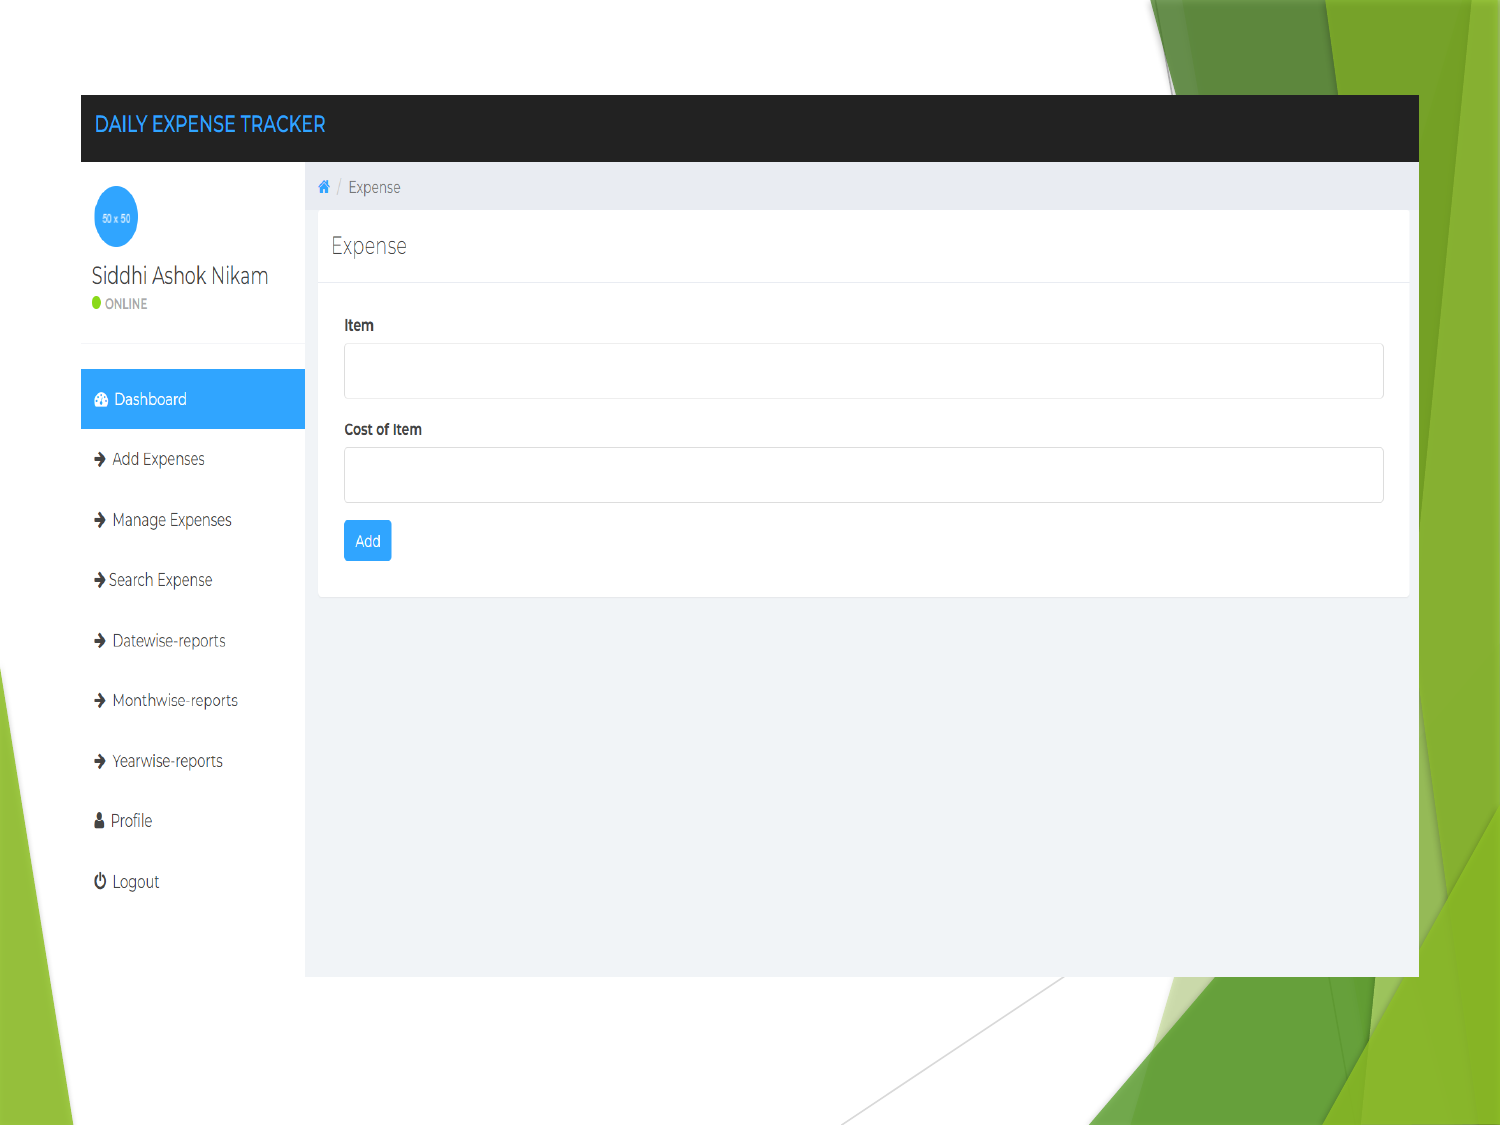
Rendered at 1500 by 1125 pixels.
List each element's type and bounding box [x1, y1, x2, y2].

list [80, 94, 1420, 977]
